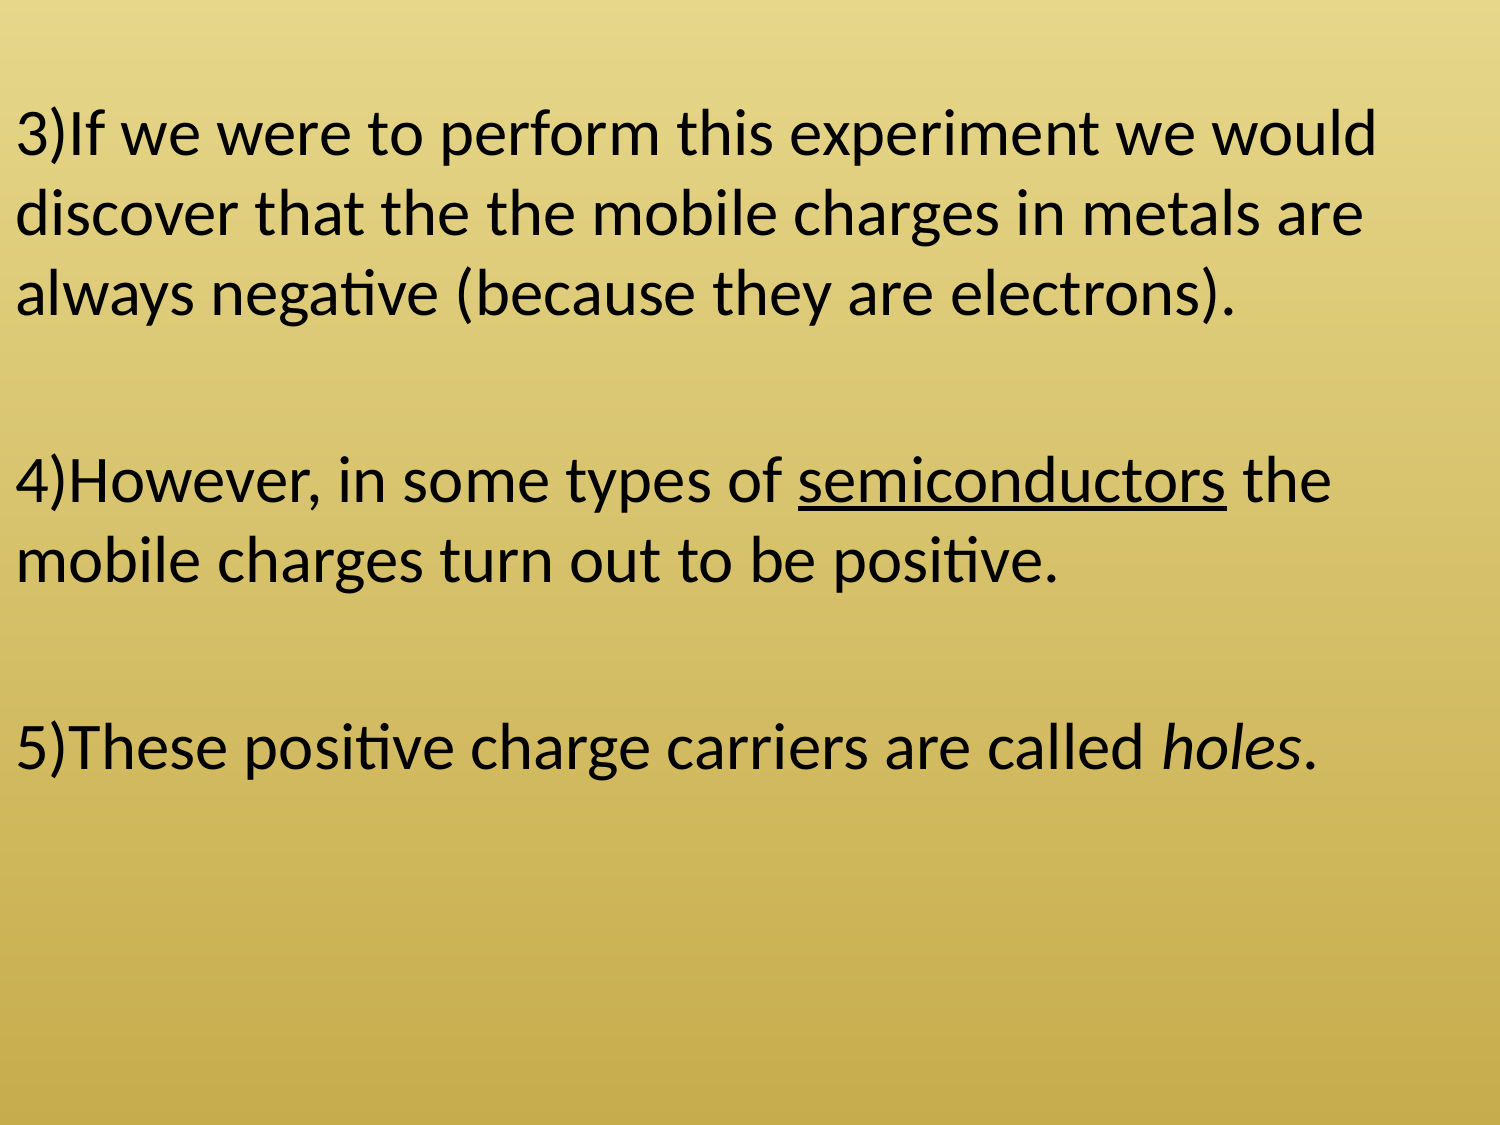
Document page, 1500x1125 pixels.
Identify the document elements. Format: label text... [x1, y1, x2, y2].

subtitle 3)If we were to perform this experiment we would discover that the the mobile charges in metals are always negative (because they are electrons). 4)However, in some types of semiconductors the mobile charges turn out to be positive. 5)These positive charge carriers are called holes. [0, 0, 1500, 1125]
